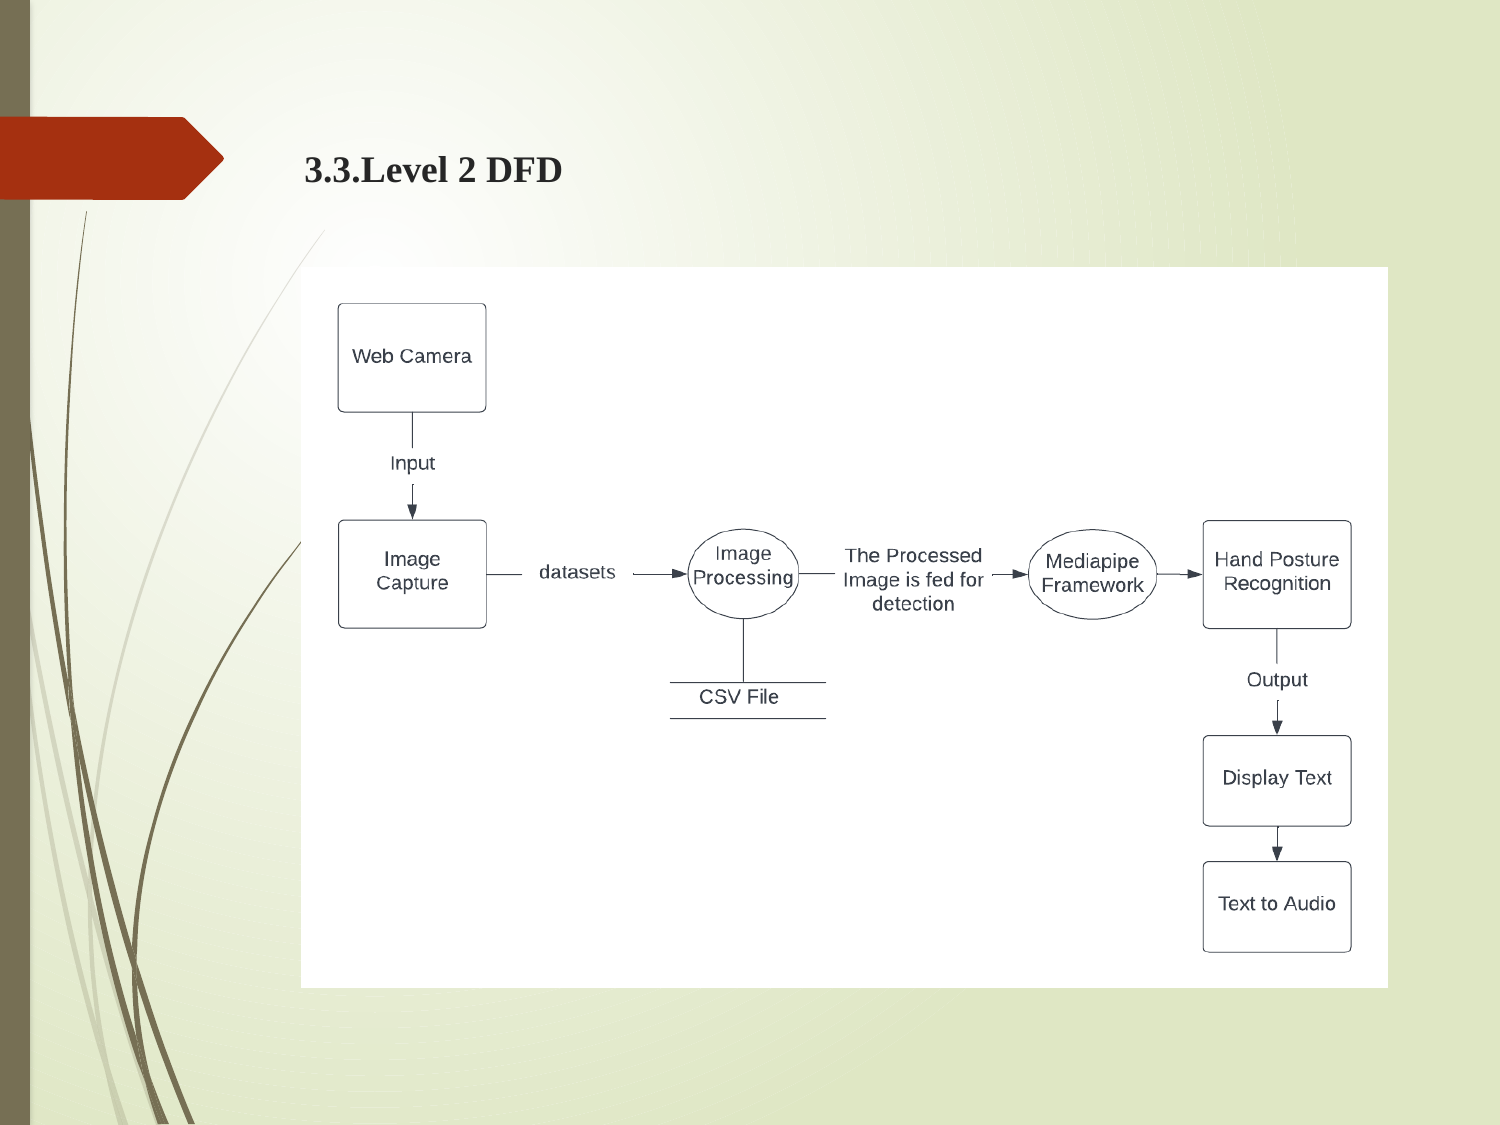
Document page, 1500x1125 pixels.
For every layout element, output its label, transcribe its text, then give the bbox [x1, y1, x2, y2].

picture [300, 266, 1389, 988]
title 3.3.Level 2 DFD [289, 137, 597, 220]
